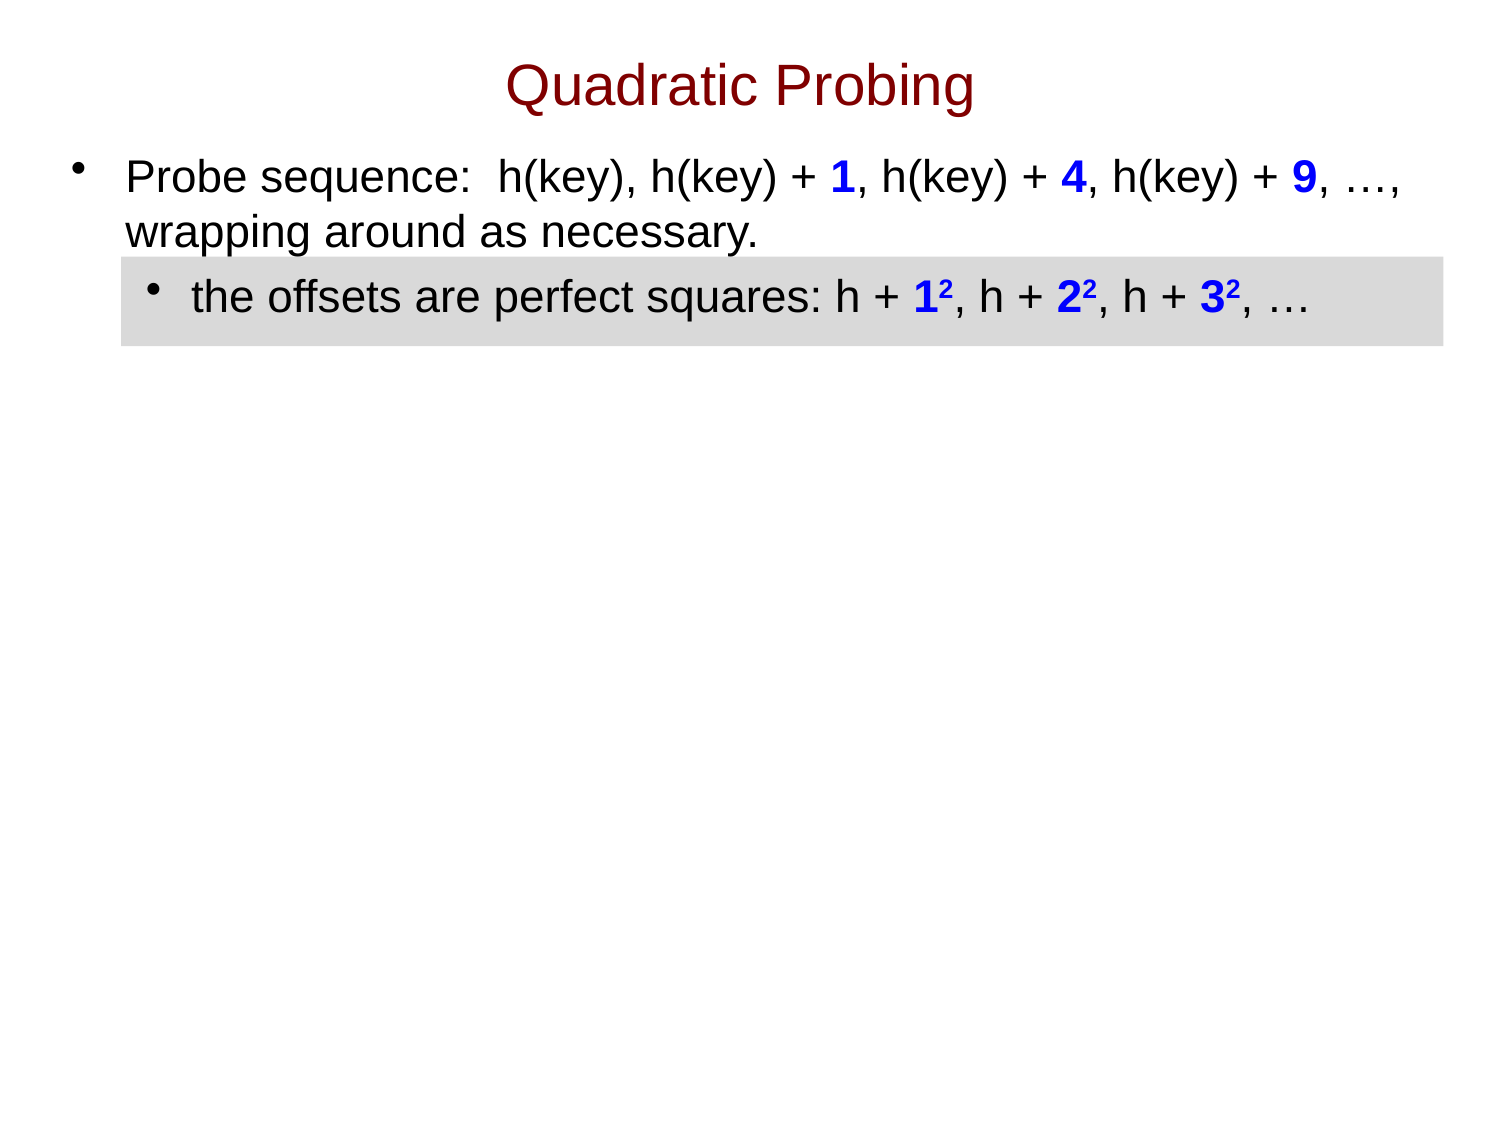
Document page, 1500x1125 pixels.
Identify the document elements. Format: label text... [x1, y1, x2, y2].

title Quadratic Probing [96, 12, 1386, 138]
list Probe sequence: h(key), h(key) + 1, h(key) + 4, h(key) + 9, …, wrapping around as necessary. the offsets are perfect squares: h + 12, h + 22, h + 32, … [55, 138, 1444, 1060]
